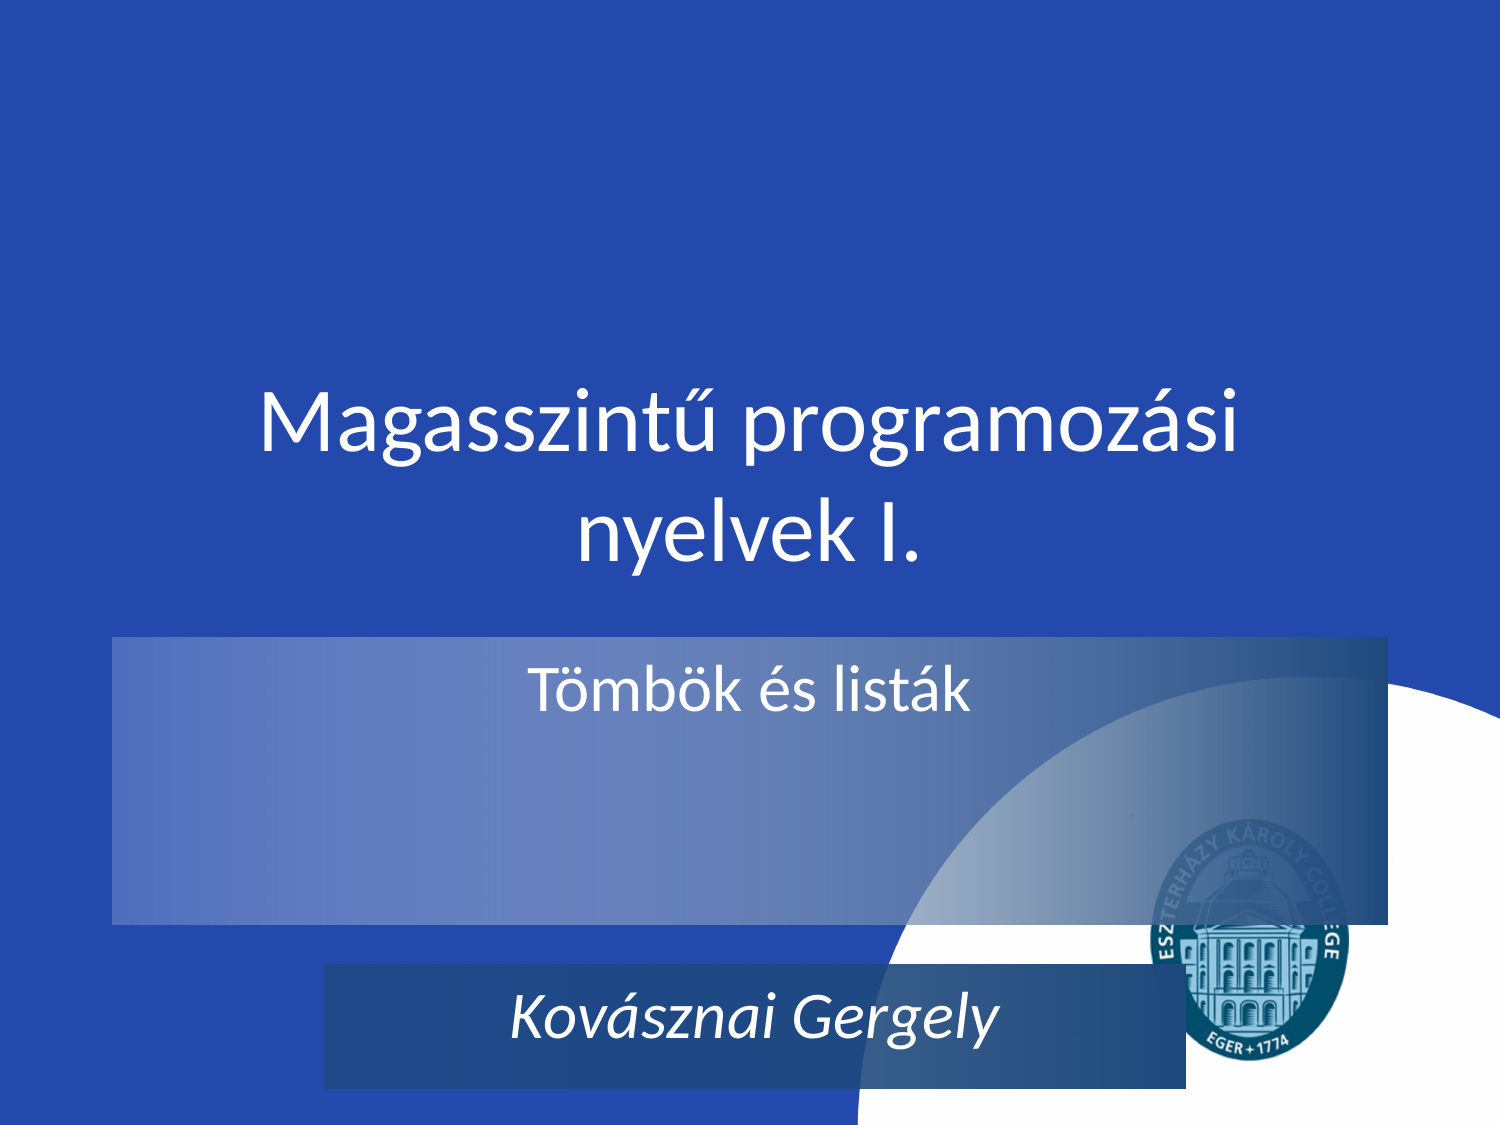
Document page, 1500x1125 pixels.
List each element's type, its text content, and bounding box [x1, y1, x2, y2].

text_box Kovásznai Gergely [324, 964, 1186, 1089]
subtitle Tömbök és listák [112, 637, 1388, 925]
title Magasszintű programozási nyelvek I. [112, 349, 1388, 591]
picture [0, 0, 1500, 1125]
